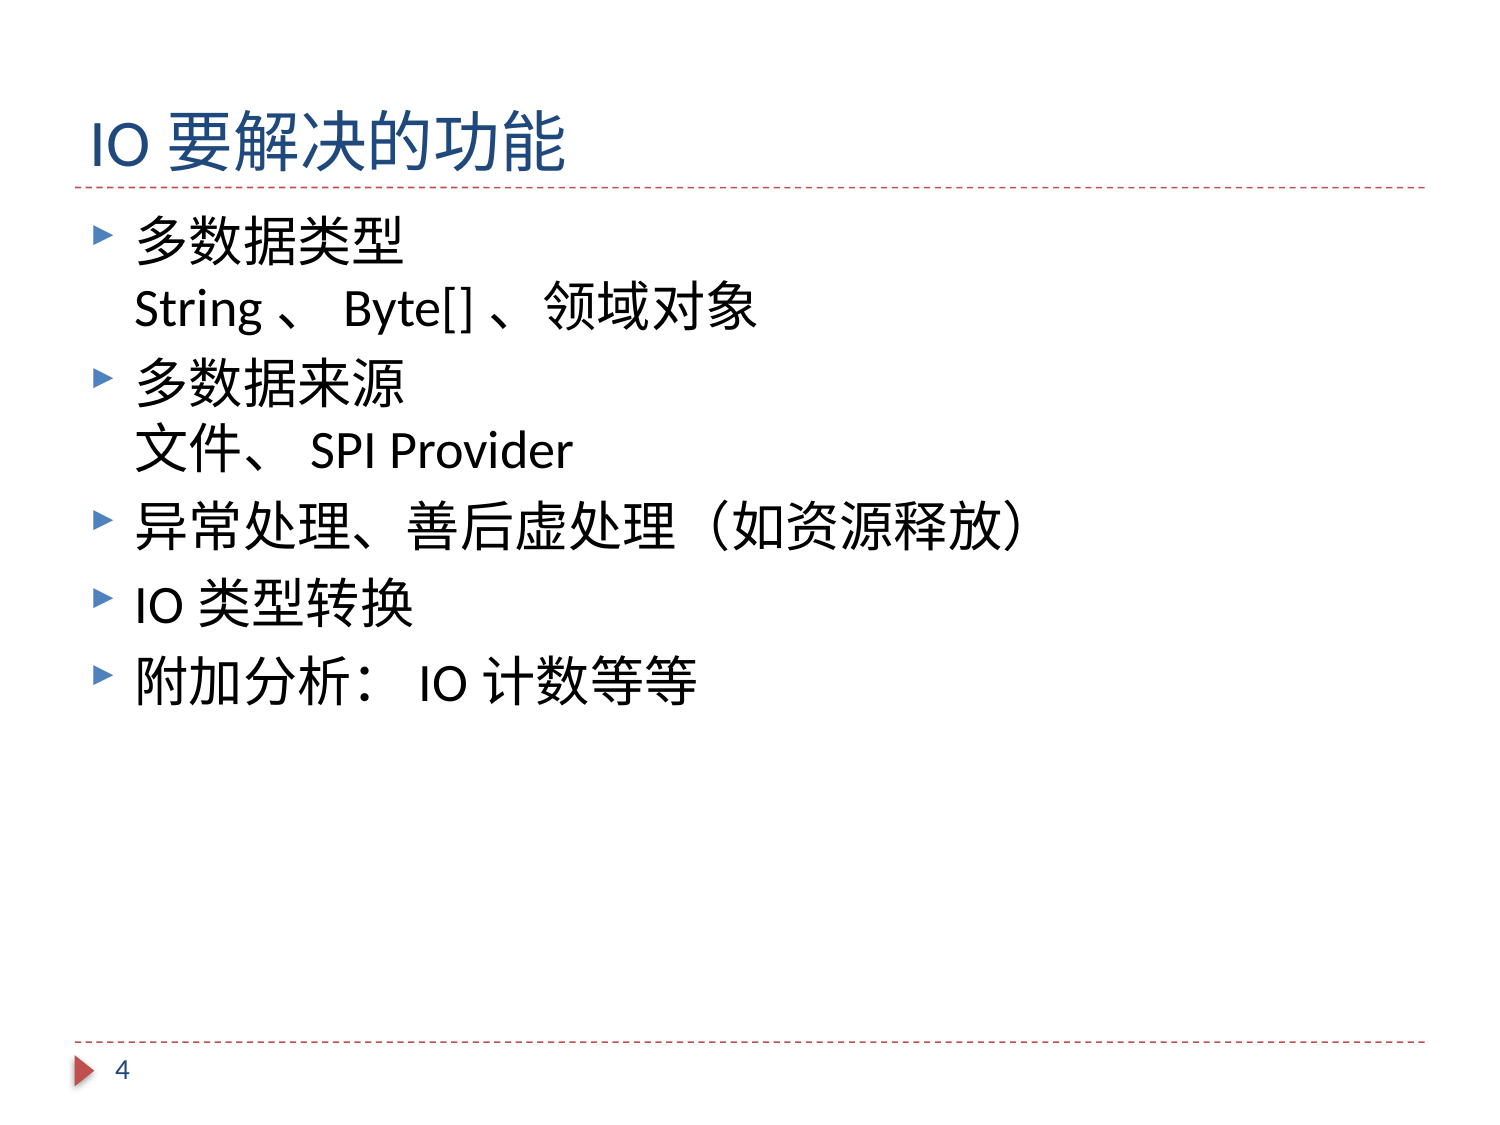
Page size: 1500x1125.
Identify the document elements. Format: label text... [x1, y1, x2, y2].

title IO要解决的功能 [75, 24, 1425, 188]
list 多数据类型 String、Byte[]、领域对象 多数据来源 文件、SPI Provider 异常处理、善后虚处理（如资源释放） IO类型转换 附加分析：IO计数等等 [75, 200, 1425, 1010]
slide_number 4 [100, 1042, 426, 1103]
